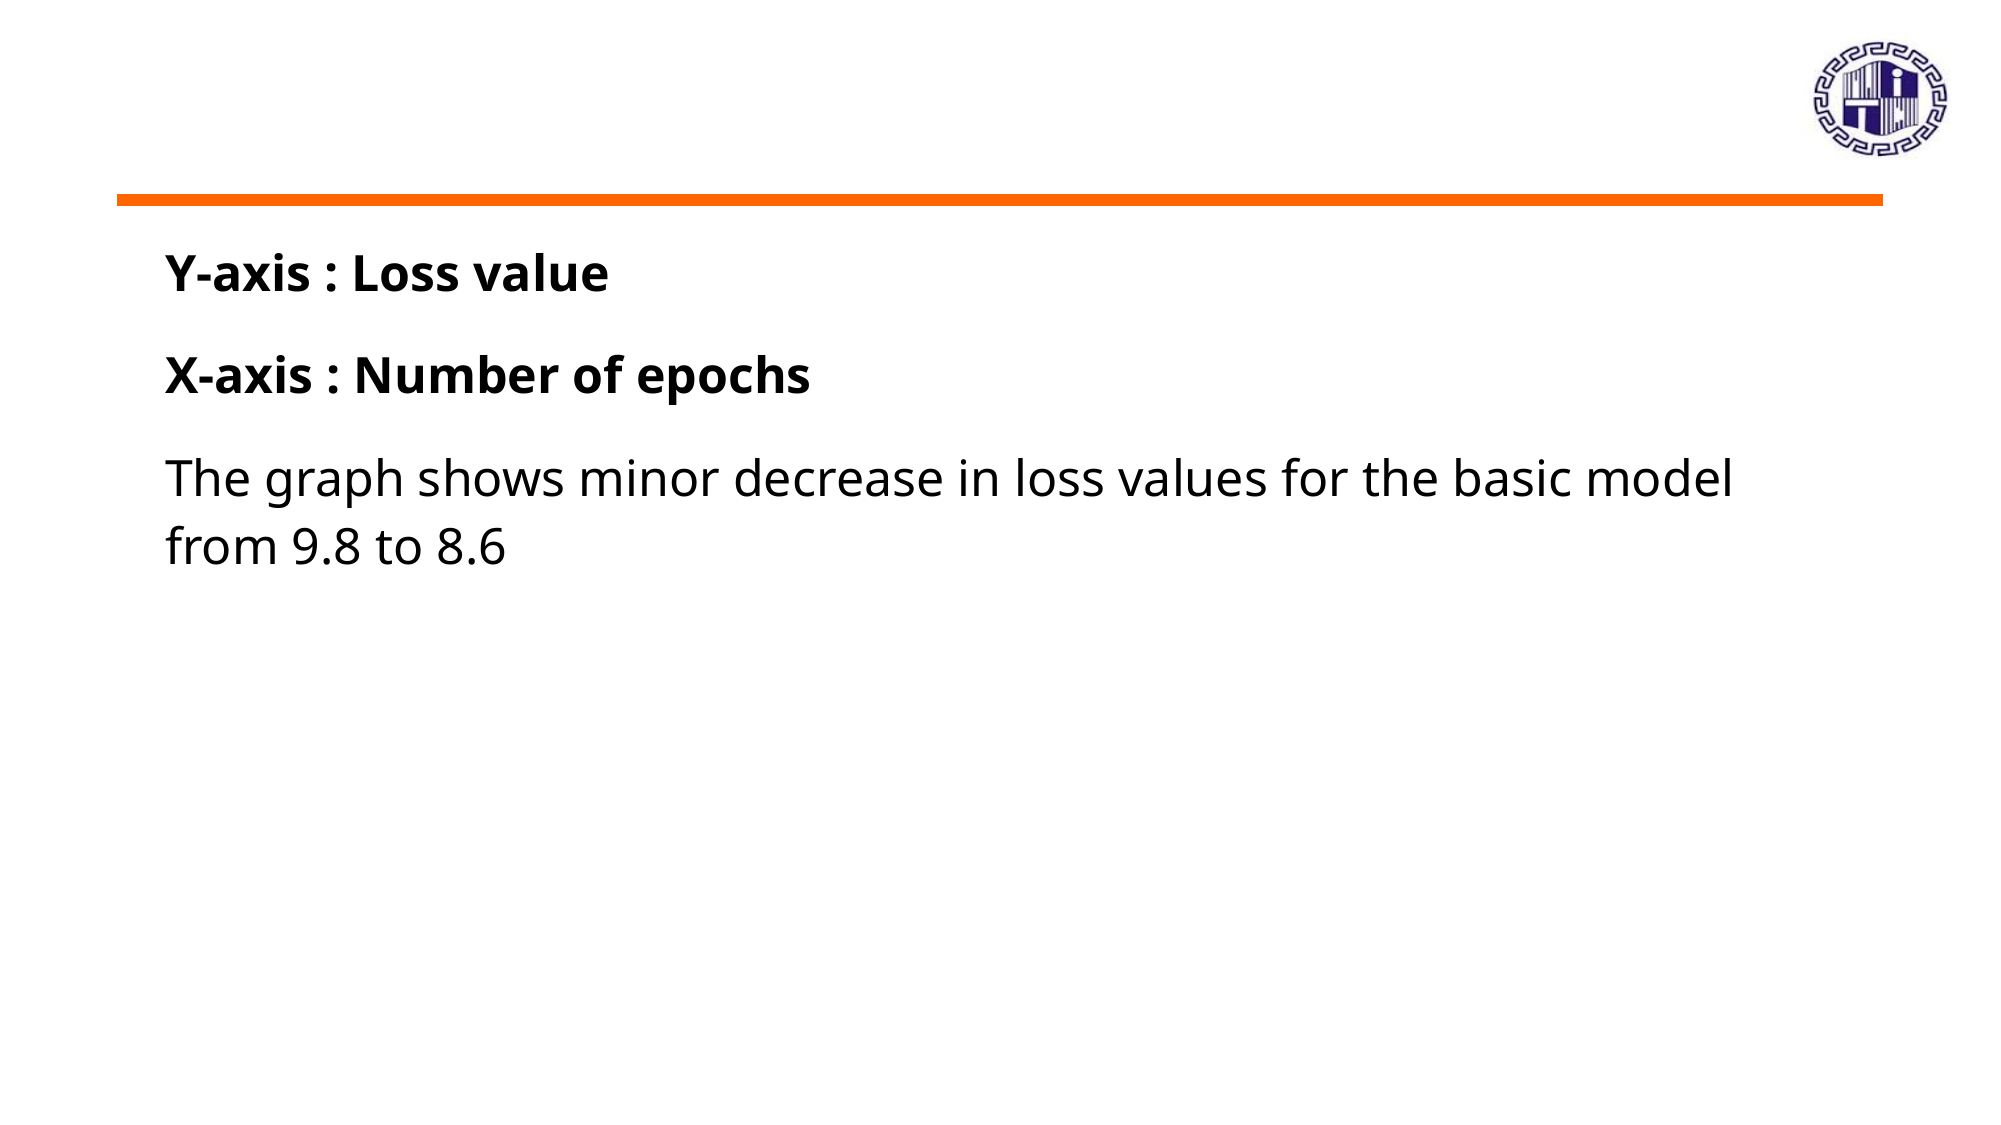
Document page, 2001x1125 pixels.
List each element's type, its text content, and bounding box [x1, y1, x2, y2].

list Y-axis : Loss value X-axis : Number of epochs The graph shows minor decrease in loss values for the basic model from 9.8 to 8.6 [150, 224, 1850, 994]
picture [1782, 15, 1977, 182]
